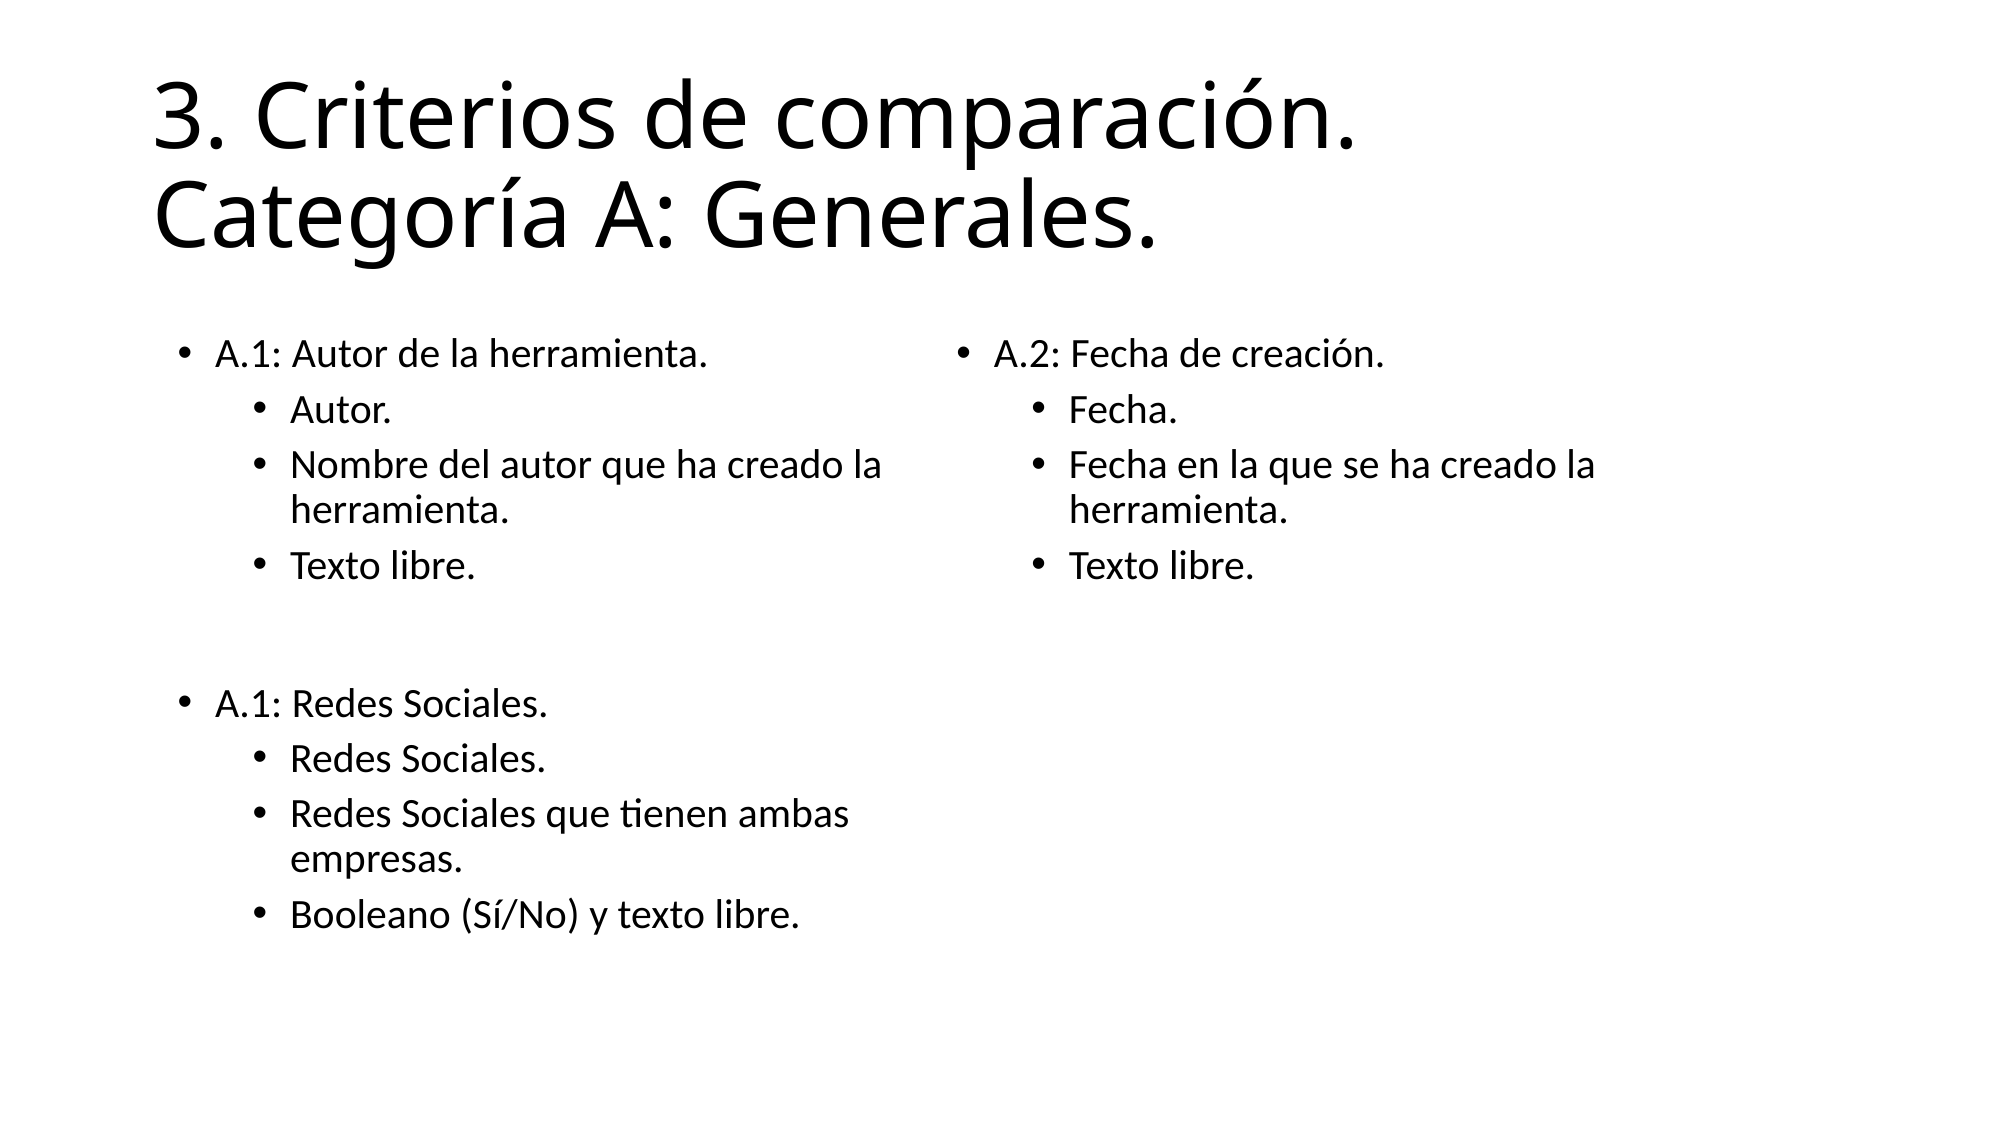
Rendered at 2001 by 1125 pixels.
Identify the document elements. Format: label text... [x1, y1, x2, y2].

title 3. Criterios de comparación. Categoría A: Generales. [137, 59, 1863, 278]
list A.1: Redes Sociales. Redes Sociales. Redes Sociales que tienen ambas empresas. Booleano (Sí/No) y texto libre. [162, 673, 942, 976]
text_box A.1: Autor de la herramienta. Autor. Nombre del autor que ha creado la herramienta. Texto libre. [162, 324, 942, 627]
text_box A.2: Fecha de creación. Fecha. Fecha en la que se ha creado la herramienta. Texto libre. [942, 324, 1721, 627]
